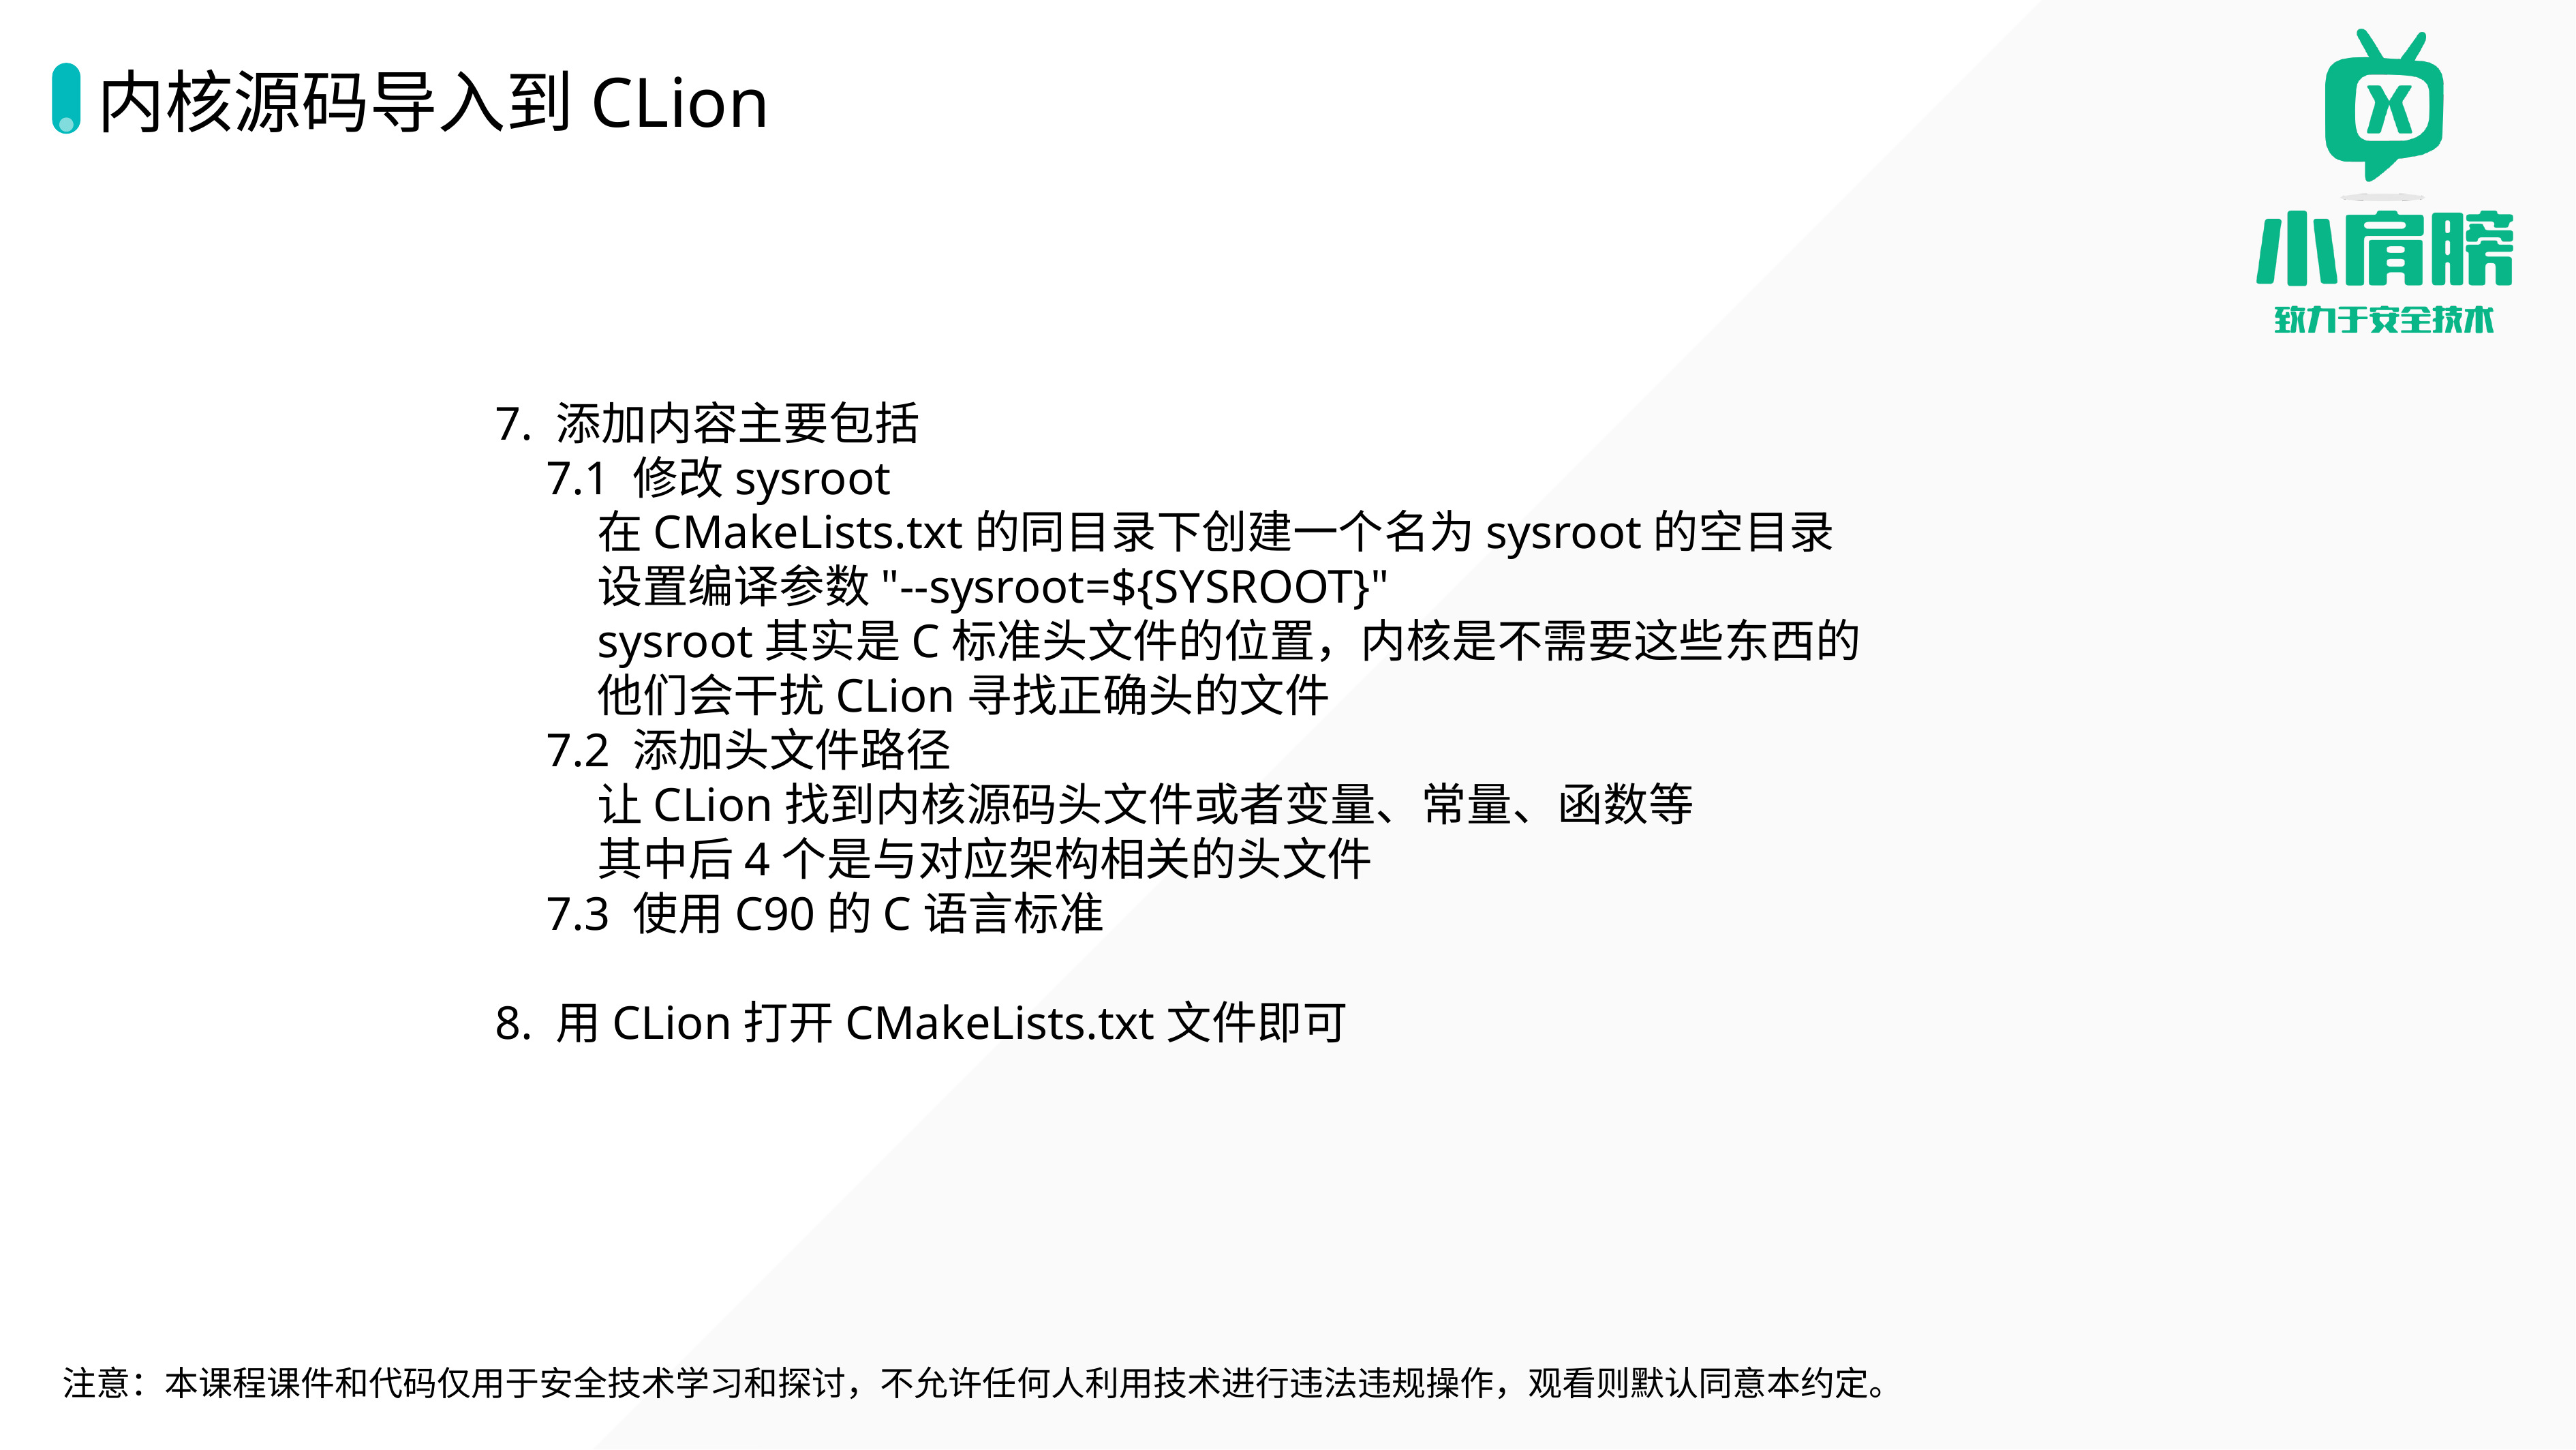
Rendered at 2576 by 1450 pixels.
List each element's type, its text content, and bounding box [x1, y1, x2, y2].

picture [2216, 0, 2561, 361]
text_box 7. 添加内容主要包括 7.1 修改sysroot 在CMakeLists.txt的同目录下创建一个名为sysroot的空目录 设置编译参数"--sysroot=${SYSROOT}" sysroot其实是C标准头文件的位置，内核是不需要这些东西的 他们会干扰CLion寻找正确头的文件 7.2 添加头文件路径 让CLion找到内核源码头文件或者变量、常量、函数等 其中后4个是与对应架构相关的头文件 7.3 使用C90的C语言标准 8. 用CLion打开CMakeLists.txt文件即可 [489, 389, 2086, 1054]
title 内核源码导入到CLion [87, 0, 1405, 232]
